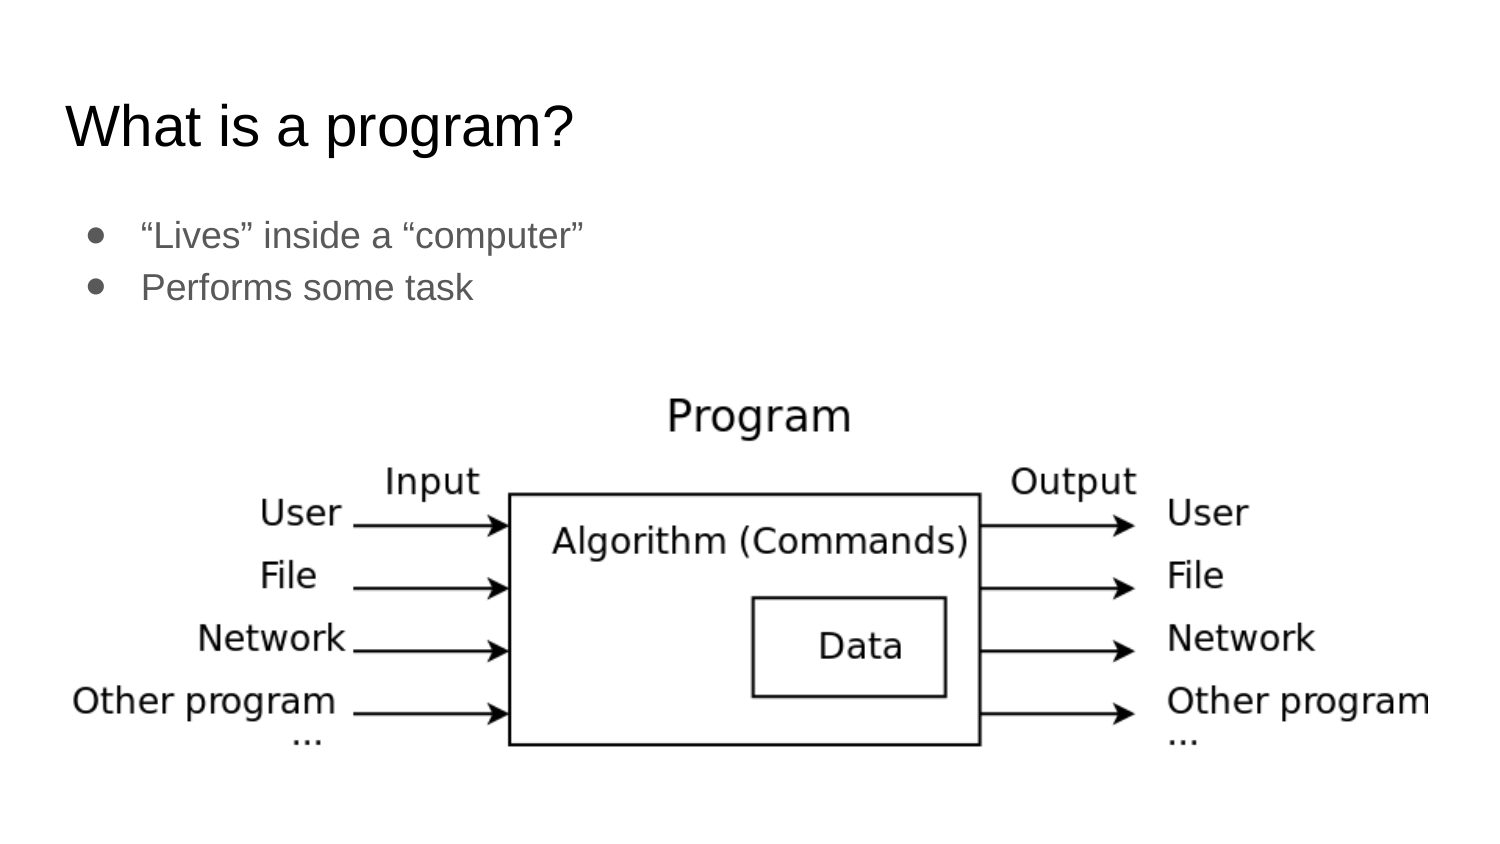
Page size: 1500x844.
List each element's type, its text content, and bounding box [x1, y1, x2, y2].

text_box What is a program? [51, 72, 1449, 167]
picture [72, 391, 1428, 753]
text_box “Lives” inside a “computer” Performs some task [51, 189, 1449, 750]
